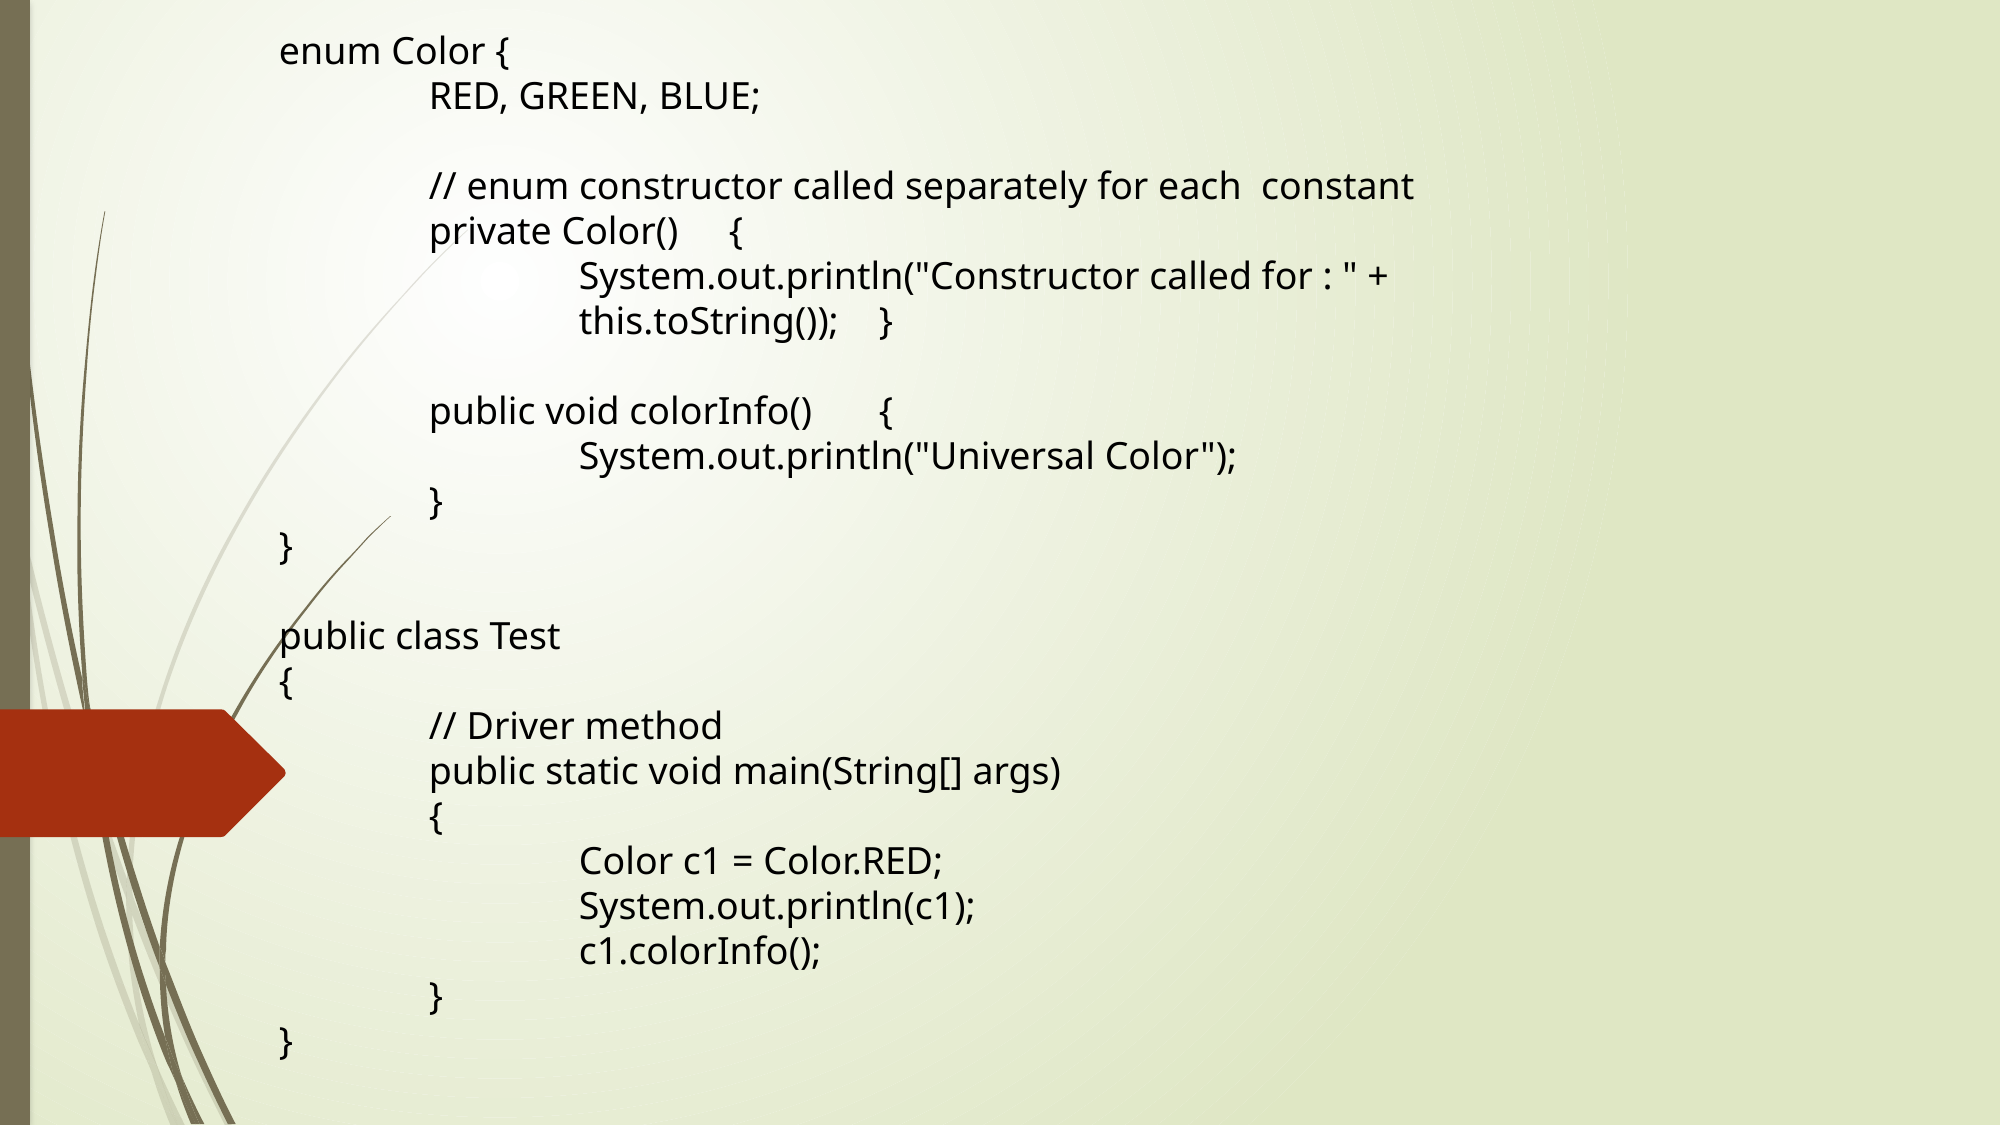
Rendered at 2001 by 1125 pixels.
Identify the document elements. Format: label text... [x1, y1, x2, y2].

text_box enum Color { RED, GREEN, BLUE; // enum constructor called separately for each constant private Color() { System.out.println("Constructor called for : " + this.toString()); } public void colorInfo() { System.out.println("Universal Color"); } } public class Test { // Driver method public static void main(String[] args) { Color c1 = Color.RED; System.out.println(c1); c1.colorInfo(); } } [264, 19, 2000, 1069]
